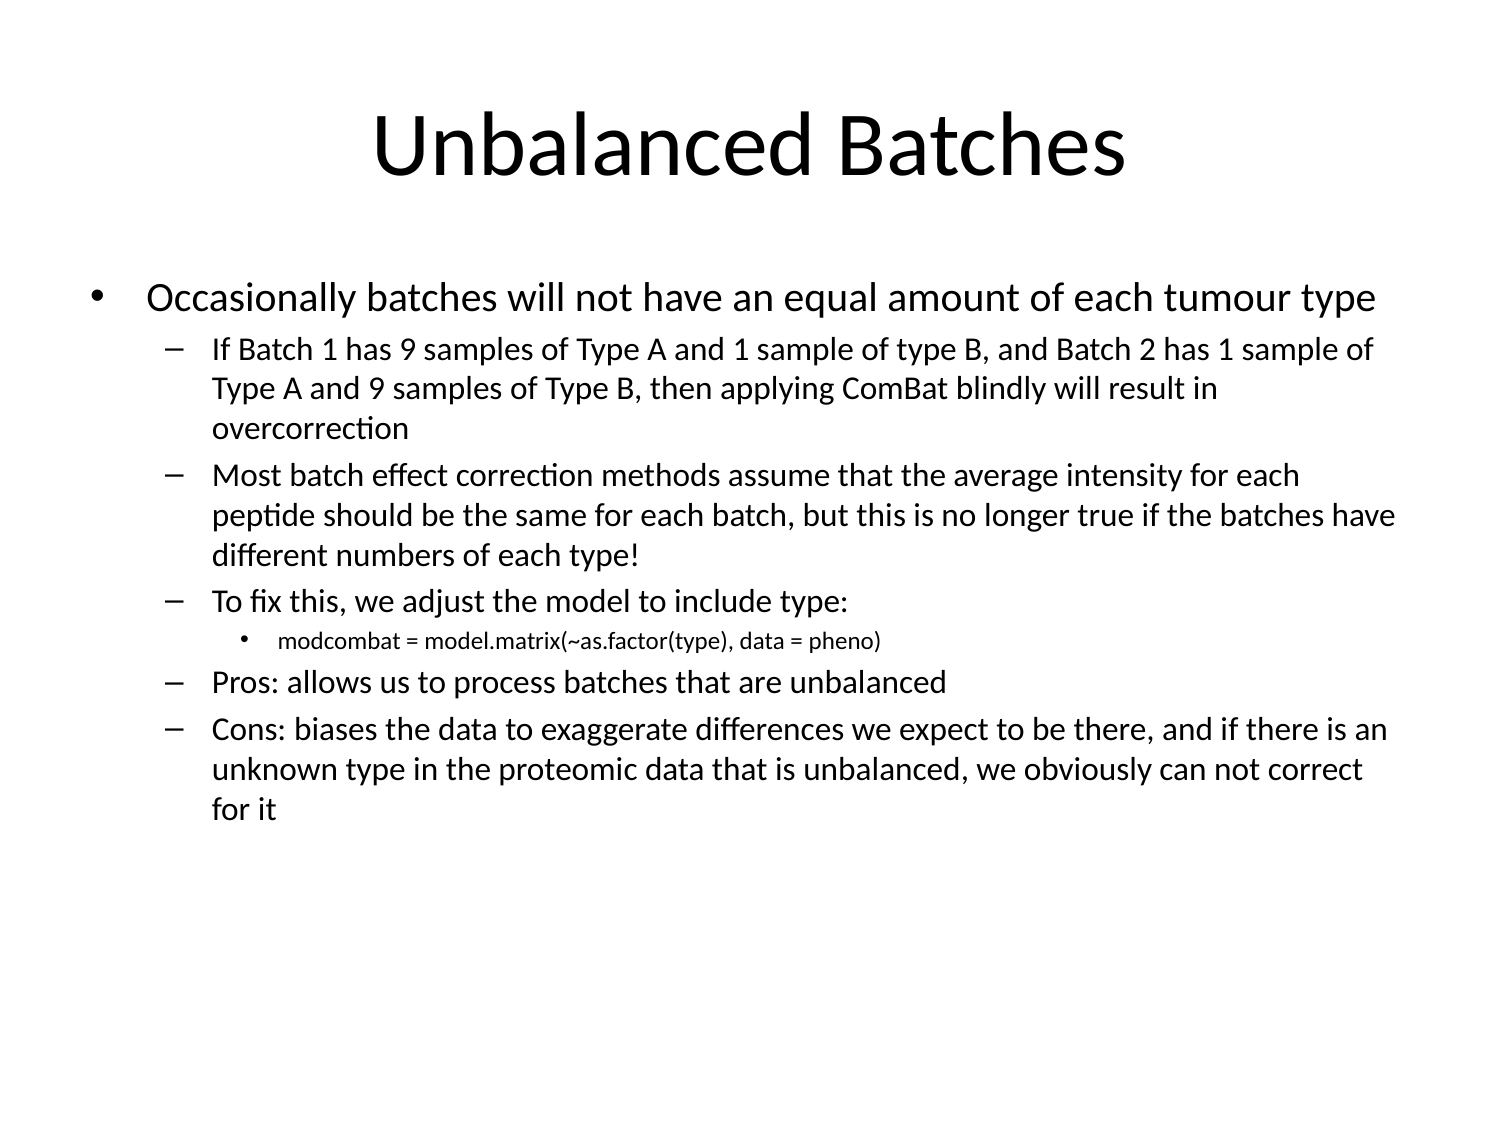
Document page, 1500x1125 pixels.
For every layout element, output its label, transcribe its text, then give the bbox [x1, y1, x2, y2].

title Unbalanced Batches [75, 45, 1425, 233]
list Occasionally batches will not have an equal amount of each tumour type If Batch 1 has 9 samples of Type A and 1 sample of type B, and Batch 2 has 1 sample of Type A and 9 samples of Type B, then applying ComBat blindly will result in overcorrection Most batch effect correction methods assume that the average intensity for each peptide should be the same for each batch, but this is no longer true if the batches have different numbers of each type! To fix this, we adjust the model to include type: modcombat = model.matrix(~as.factor(type), data = pheno) Pros: allows us to process batches that are unbalanced Cons: biases the data to exaggerate differences we expect to be there, and if there is an unknown type in the proteomic data that is unbalanced, we obviously can not correct for it [75, 262, 1425, 1005]
